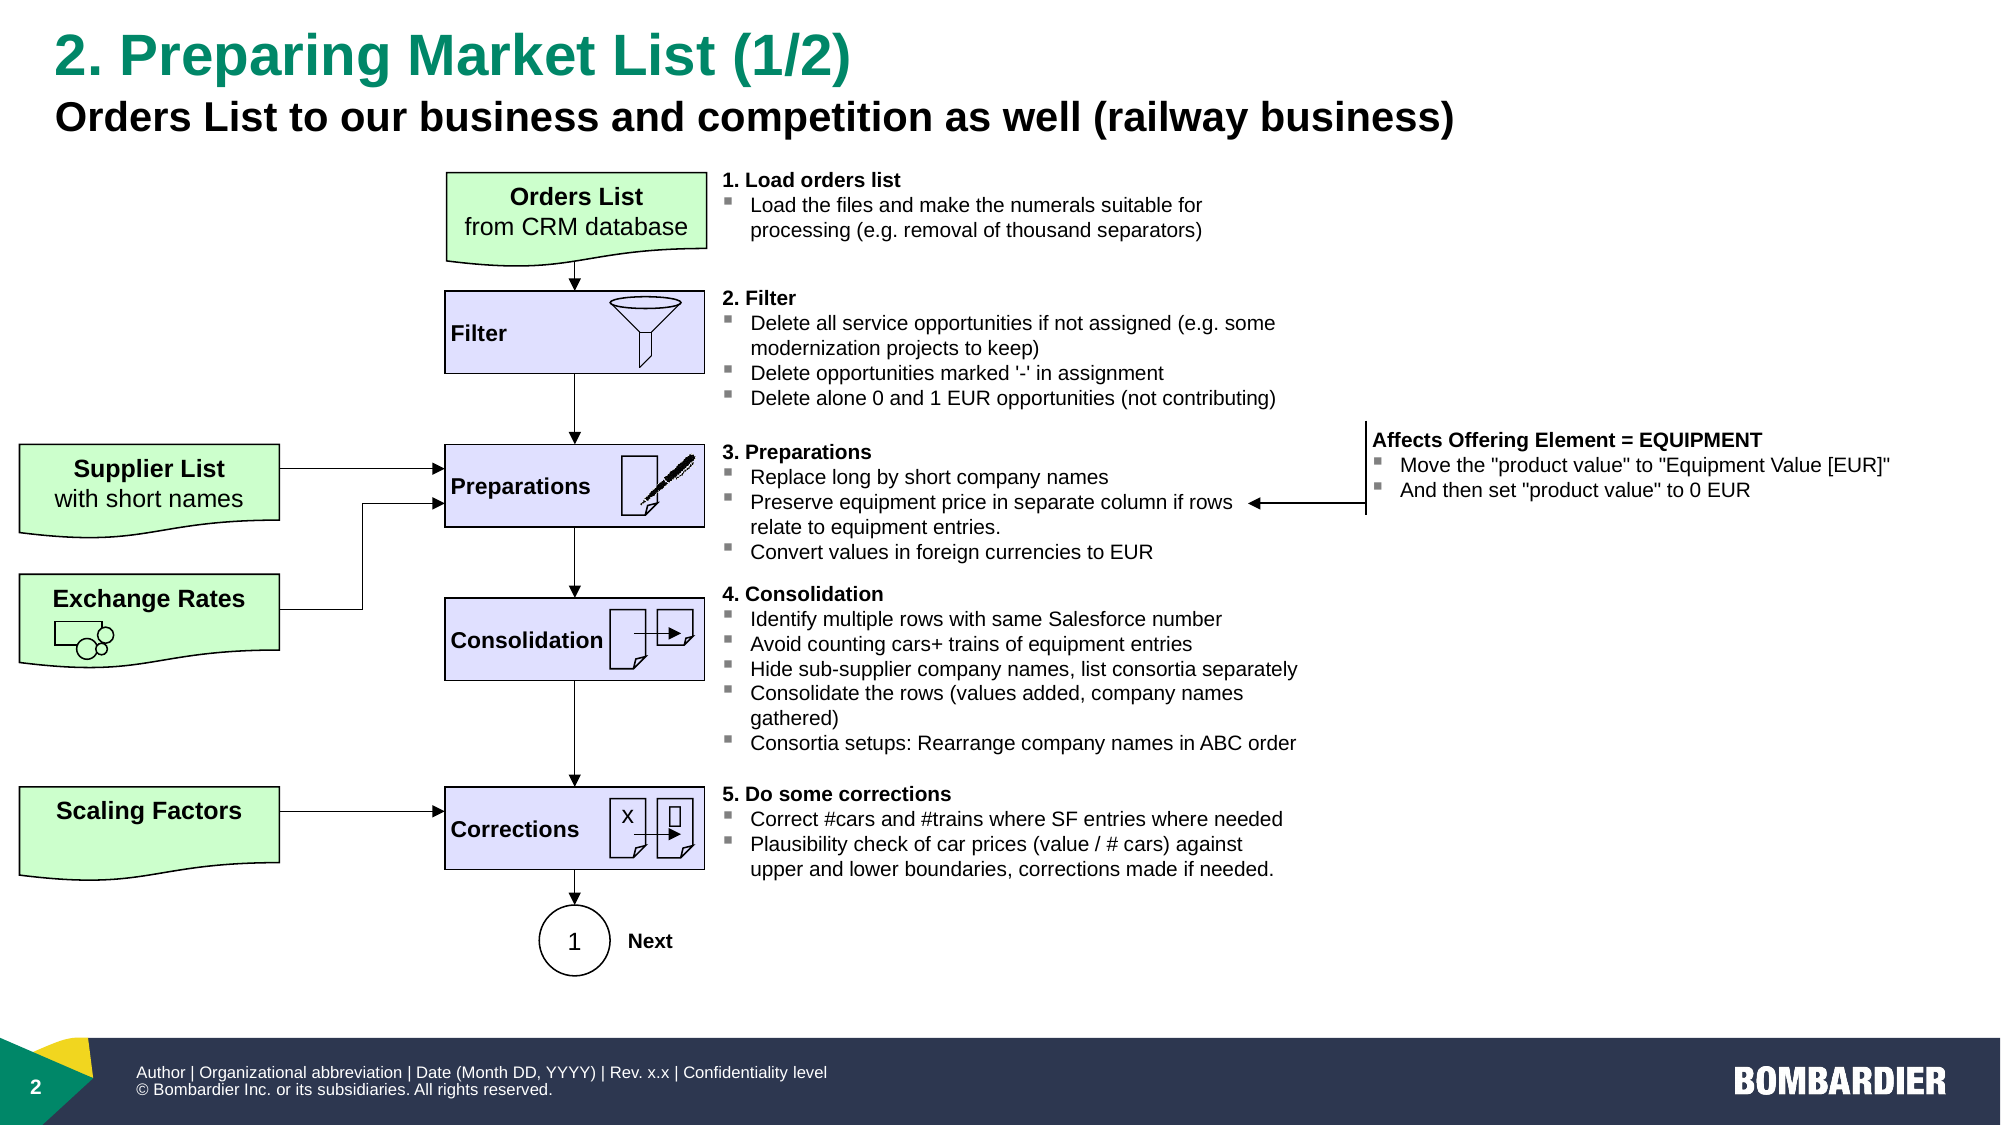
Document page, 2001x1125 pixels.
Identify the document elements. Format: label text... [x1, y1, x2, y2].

text_box Corrections [444, 786, 706, 871]
text_box 2. Filter Delete all service opportunities if not assigned (e.g. some modernization projects to keep) Delete opportunities marked '-' in assignment Delete alone 0 and 1 EUR opportunities (not contributing) [715, 278, 1308, 386]
text_box [54, 620, 103, 646]
list Orders List to our business and competition as well (railway business) [54, 90, 1945, 144]
text_box 1 [538, 904, 612, 977]
text_box 1. Load orders list Load the files and make the numerals suitable for processing (e.g. removal of thousand separators) [715, 160, 1308, 268]
footer Author | Organizational abbreviation | Date (Month DD, YYYY) | Rev. x.x | Confidentiality level [136, 1060, 1473, 1082]
text_box 3. Preparations Replace long by short company names Preserve equipment price in separate column if rows relate to equipment entries. Convert values in foreign currencies to EUR [715, 431, 1308, 540]
text_box Exchange Rates [18, 573, 281, 669]
text_box Orders List from CRM database [445, 171, 708, 267]
text_box [96, 626, 115, 644]
text_box  [656, 797, 697, 859]
picture [1735, 1066, 1946, 1095]
text_box [656, 608, 697, 647]
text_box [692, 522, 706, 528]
text_box 5. Do some corrections Correct #cars and #trains where SF entries where needed Plausibility check of car prices (value / # cars) against upper and lower boundaries, corrections made if needed. [715, 774, 1308, 882]
text_box [609, 608, 649, 670]
title 2. Preparing Market List (1/2) [54, 25, 1945, 90]
text_box 4. Consolidation Identify multiple rows with same Salesforce number Avoid counting cars+ trains of equipment entries Hide sub-supplier company names, list consortia separately Consolidate the rows (values added, company names gathered) Consortia setups: Rearrange company names in ABC order [715, 573, 1308, 682]
picture [611, 423, 715, 536]
text_box Preparations [444, 443, 667, 528]
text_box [610, 296, 681, 368]
text_box x [609, 797, 649, 859]
text_box [75, 637, 97, 661]
text_box [620, 455, 624, 480]
text_box [94, 642, 109, 656]
text_box Scaling Factors [18, 785, 281, 882]
text_box Supplier List with short names [18, 443, 281, 539]
text_box Filter [444, 290, 706, 374]
text_box Consolidation [444, 597, 706, 682]
text_box [620, 506, 624, 517]
text_box Affects Offering Element = EQUIPMENT Move the "product value" to "Equipment Value [EUR]" And then set "product value" to 0 EUR [1365, 420, 1958, 528]
text_box Next [621, 916, 836, 965]
